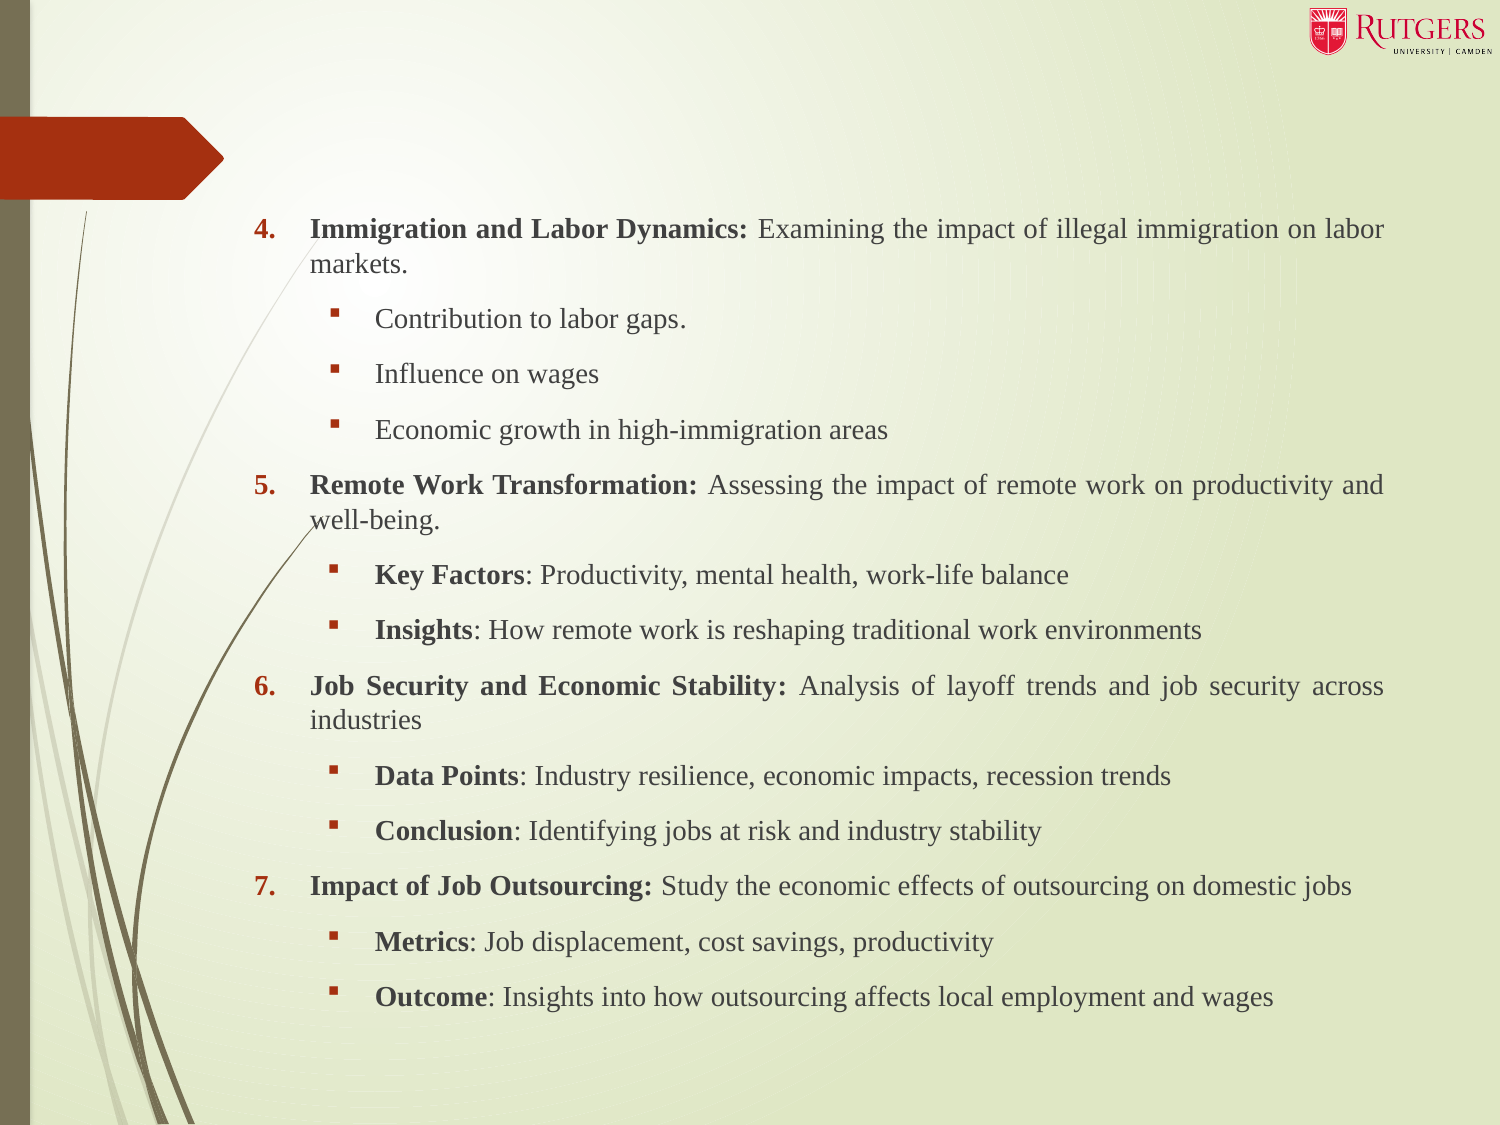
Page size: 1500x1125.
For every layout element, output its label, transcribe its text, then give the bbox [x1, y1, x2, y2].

picture [1306, 6, 1495, 58]
list Immigration and Labor Dynamics: Examining the impact of illegal immigration on labor markets. Contribution to labor gaps. Influence on wages Economic growth in high-immigration areas Remote Work Transformation: Assessing the impact of remote work on productivity and well-being. Key Factors: Productivity, mental health, work-life balance Insights: How remote work is reshaping traditional work environments Job Security and Economic Stability: Analysis of layoff trends and job security across industries Data Points: Industry resilience, economic impacts, recession trends Conclusion: Identifying jobs at risk and industry stability Impact of Job Outsourcing: Study the economic effects of outsourcing on domestic jobs Metrics: Job displacement, cost savings, productivity Outcome: Insights into how outsourcing affects local employment and wages [239, 201, 1401, 1023]
